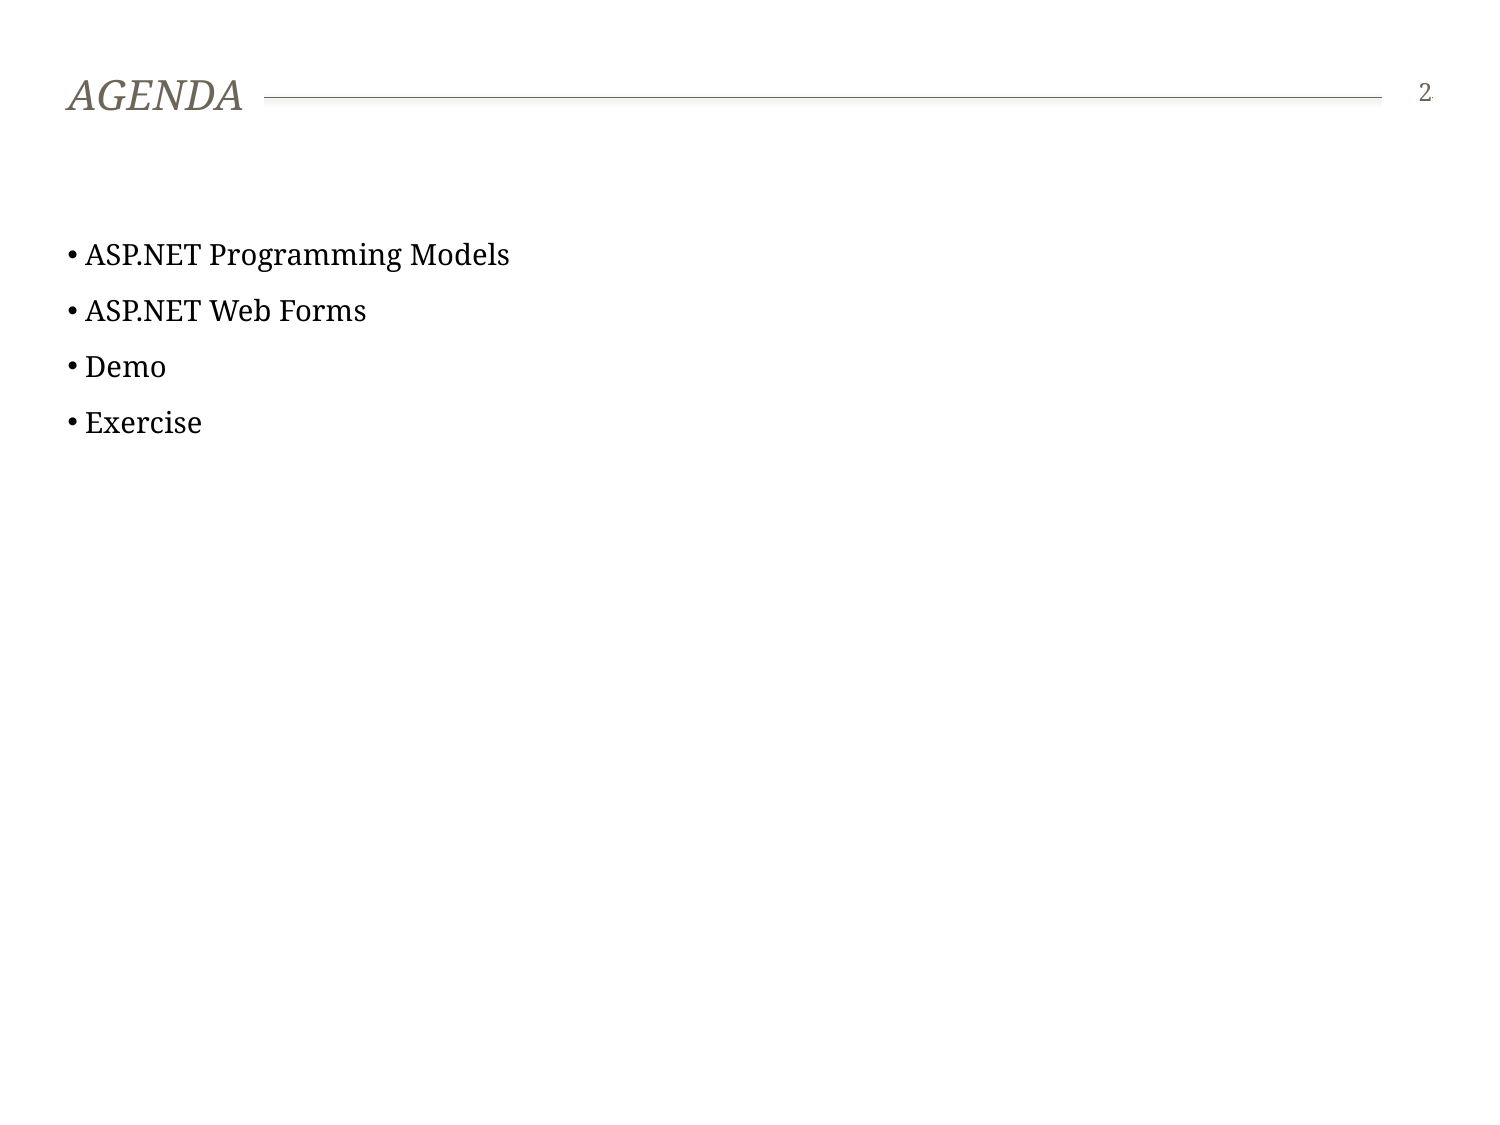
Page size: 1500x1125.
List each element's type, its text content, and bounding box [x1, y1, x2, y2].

text_box ASP.NET Programming Models ASP.NET Web Forms Demo Exercise [52, 229, 824, 447]
slide_number 2 [1381, 70, 1433, 117]
title Agenda [52, 68, 264, 120]
